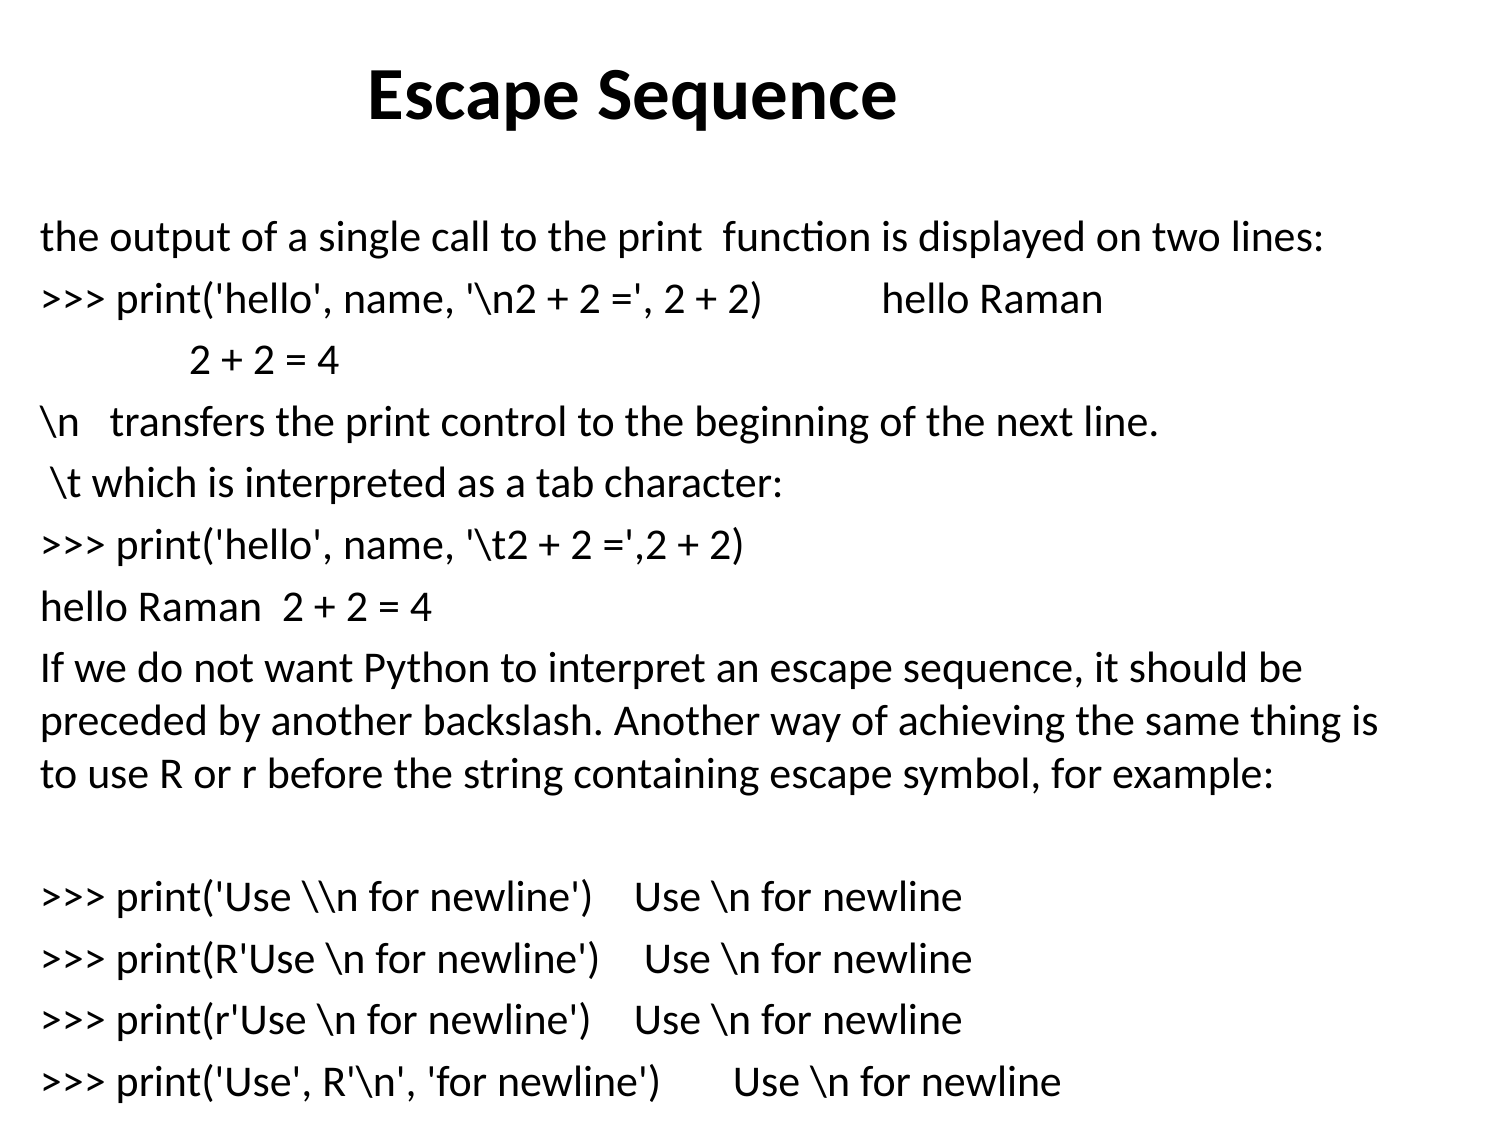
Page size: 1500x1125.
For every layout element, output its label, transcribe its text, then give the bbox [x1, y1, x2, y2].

text_box Escape Sequence [353, 37, 914, 143]
list the output of a single call to the print function is displayed on two lines: >>> print('hello', name, '\n2 + 2 =', 2 + 2) hello Raman 2 + 2 = 4 \n transfers the print control to the beginning of the next line. \t which is interpreted as a tab character: >>> print('hello', name, '\t2 + 2 =',2 + 2) hello Raman 2 + 2 = 4 If we do not want Python to interpret an escape sequence, it should be preceded by another backslash. Another way of achieving the same thing is to use R or r before the string containing escape symbol, for example: >>> print('Use \\n for newline') Use \n for newline >>> print(R'Use \n for newline') Use \n for newline >>> print(r'Use \n for newline') Use \n for newline >>> print('Use', R'\n', 'for newline') Use \n for newline [24, 200, 1438, 1125]
